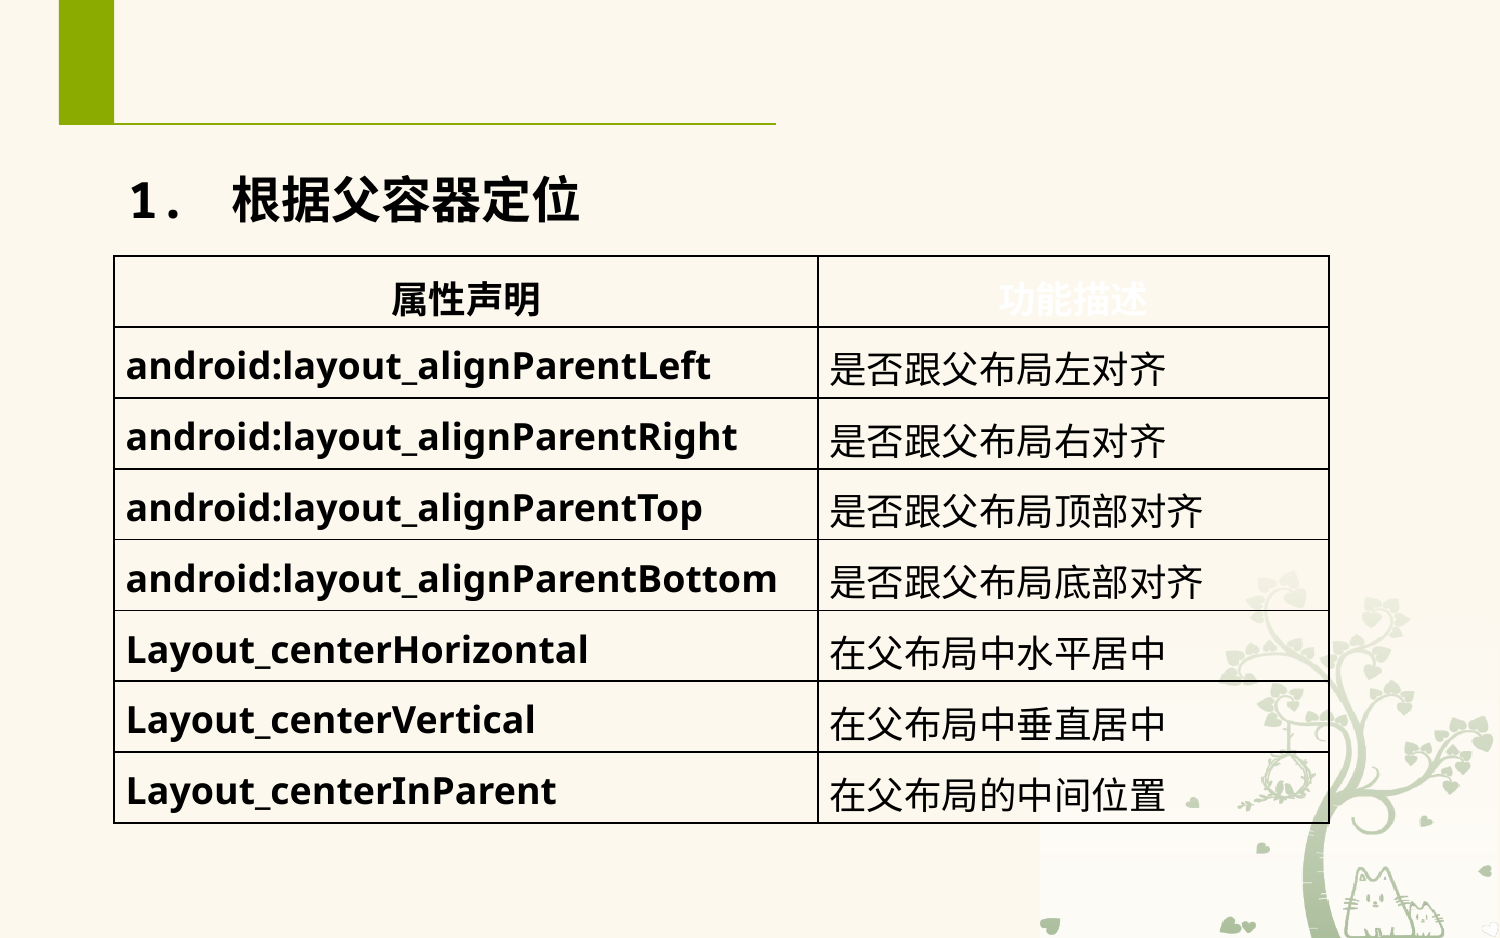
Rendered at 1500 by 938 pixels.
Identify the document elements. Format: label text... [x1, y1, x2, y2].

table_cell 在父布局中垂直居中 [819, 682, 1328, 751]
table_cell android:layout_alignParentBottom [115, 540, 817, 610]
table_cell android:layout_alignParentRight [115, 399, 817, 468]
table_header 属性声明 [115, 257, 817, 326]
table_cell android:layout_alignParentLeft [115, 328, 817, 397]
table_cell Layout_centerInParent [115, 753, 817, 822]
table_cell 在父布局的中间位置 [819, 753, 1328, 822]
text_box 1. 根据父容器定位 [114, 161, 951, 237]
table_cell Layout_centerHorizontal [115, 611, 817, 680]
table_cell 是否跟父布局左对齐 [819, 328, 1328, 397]
table_cell 是否跟父布局右对齐 [819, 399, 1328, 468]
table_cell Layout_centerVertical [115, 682, 817, 751]
table_cell 是否跟父布局顶部对齐 [819, 470, 1328, 539]
table_header 功能描述 [819, 257, 1328, 326]
table_cell 是否跟父布局底部对齐 [819, 540, 1328, 610]
table_cell android:layout_alignParentTop [115, 470, 817, 539]
table_cell 在父布局中水平居中 [819, 611, 1328, 680]
